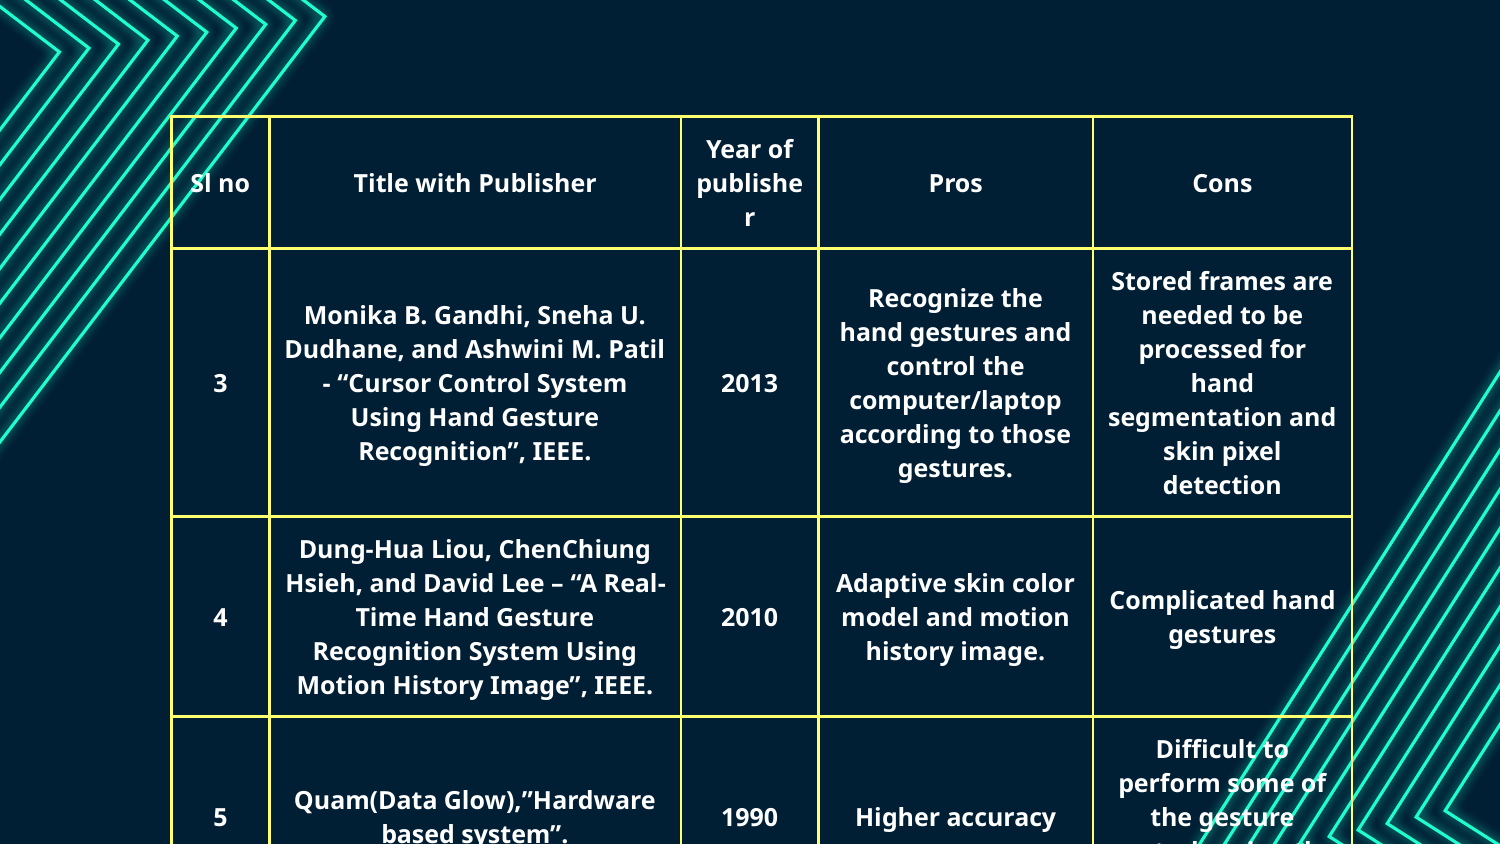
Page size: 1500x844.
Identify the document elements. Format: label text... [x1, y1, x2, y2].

table_cell Complicated hand gestures [1094, 518, 1351, 715]
table_cell Stored frames are needed to be processed for hand segmentation and skin pixel detection [1094, 250, 1351, 515]
table_header Sl no [173, 118, 268, 247]
table_cell 4 [173, 518, 268, 715]
table_header Pros [820, 118, 1092, 247]
table_cell Quam(Data Glow),”Hardware based system”. [271, 718, 680, 844]
table_cell 2013 [682, 250, 817, 515]
table_header Year of publisher [682, 118, 817, 247]
table_cell 1990 [682, 718, 817, 844]
table_cell Difficult to perform some of the gesture controls using the system. [1094, 718, 1351, 844]
table_cell Recognize the hand gestures and control the computer/laptop according to those gestures. [820, 250, 1092, 515]
table_cell Monika B. Gandhi, Sneha U. Dudhane, and Ashwini M. Patil - “Cursor Control System Using Hand Gesture Recognition”, IEEE. [271, 250, 680, 515]
table_cell 2010 [682, 518, 817, 715]
table_cell Dung-Hua Liou, ChenChiung Hsieh, and David Lee – “A Real-Time Hand Gesture Recognition System Using Motion History Image”, IEEE. [271, 518, 680, 715]
table_cell Adaptive skin color model and motion history image. [820, 518, 1092, 715]
table_header Cons [1094, 118, 1351, 247]
table_header Title with Publisher [271, 118, 680, 247]
table_cell 3 [173, 250, 268, 515]
table_cell Higher accuracy [820, 718, 1092, 844]
table_cell 5 [173, 718, 268, 844]
